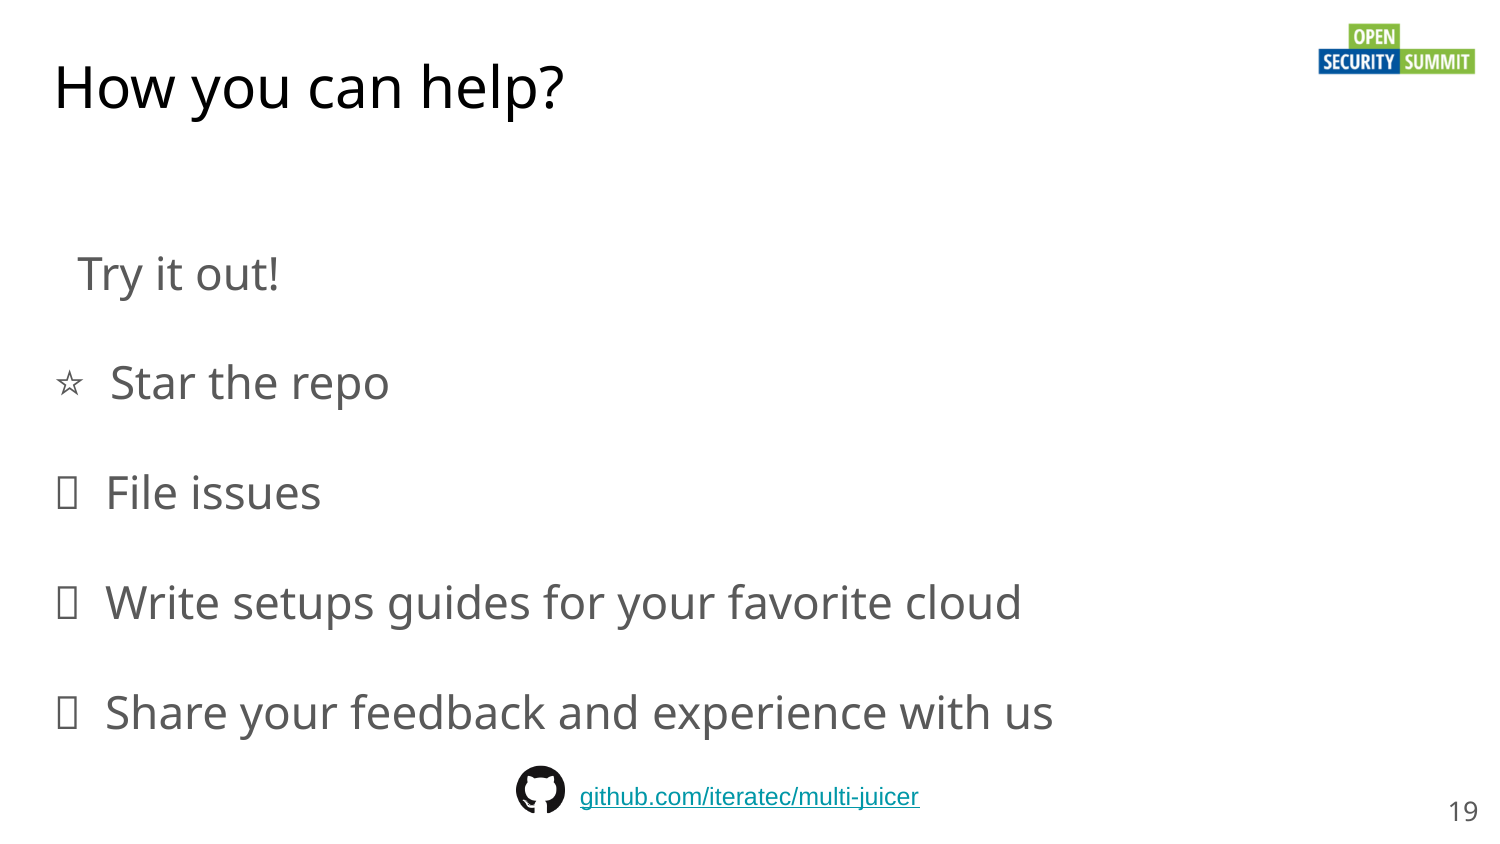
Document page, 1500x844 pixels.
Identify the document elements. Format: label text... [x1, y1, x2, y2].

title How you can help? [38, 35, 1437, 130]
slide_number ‹#› [1403, 779, 1494, 844]
list 👩‍💻 Try it out! ⭐️ Star the repo 🐛 File issues 🧾 Write setups guides for your favorite cloud 📢 Share your feedback and experience with us [38, 174, 1437, 735]
picture [1298, 12, 1494, 94]
text_box github.com/iteratec/multi-juicer [568, 765, 984, 814]
picture [516, 765, 566, 814]
